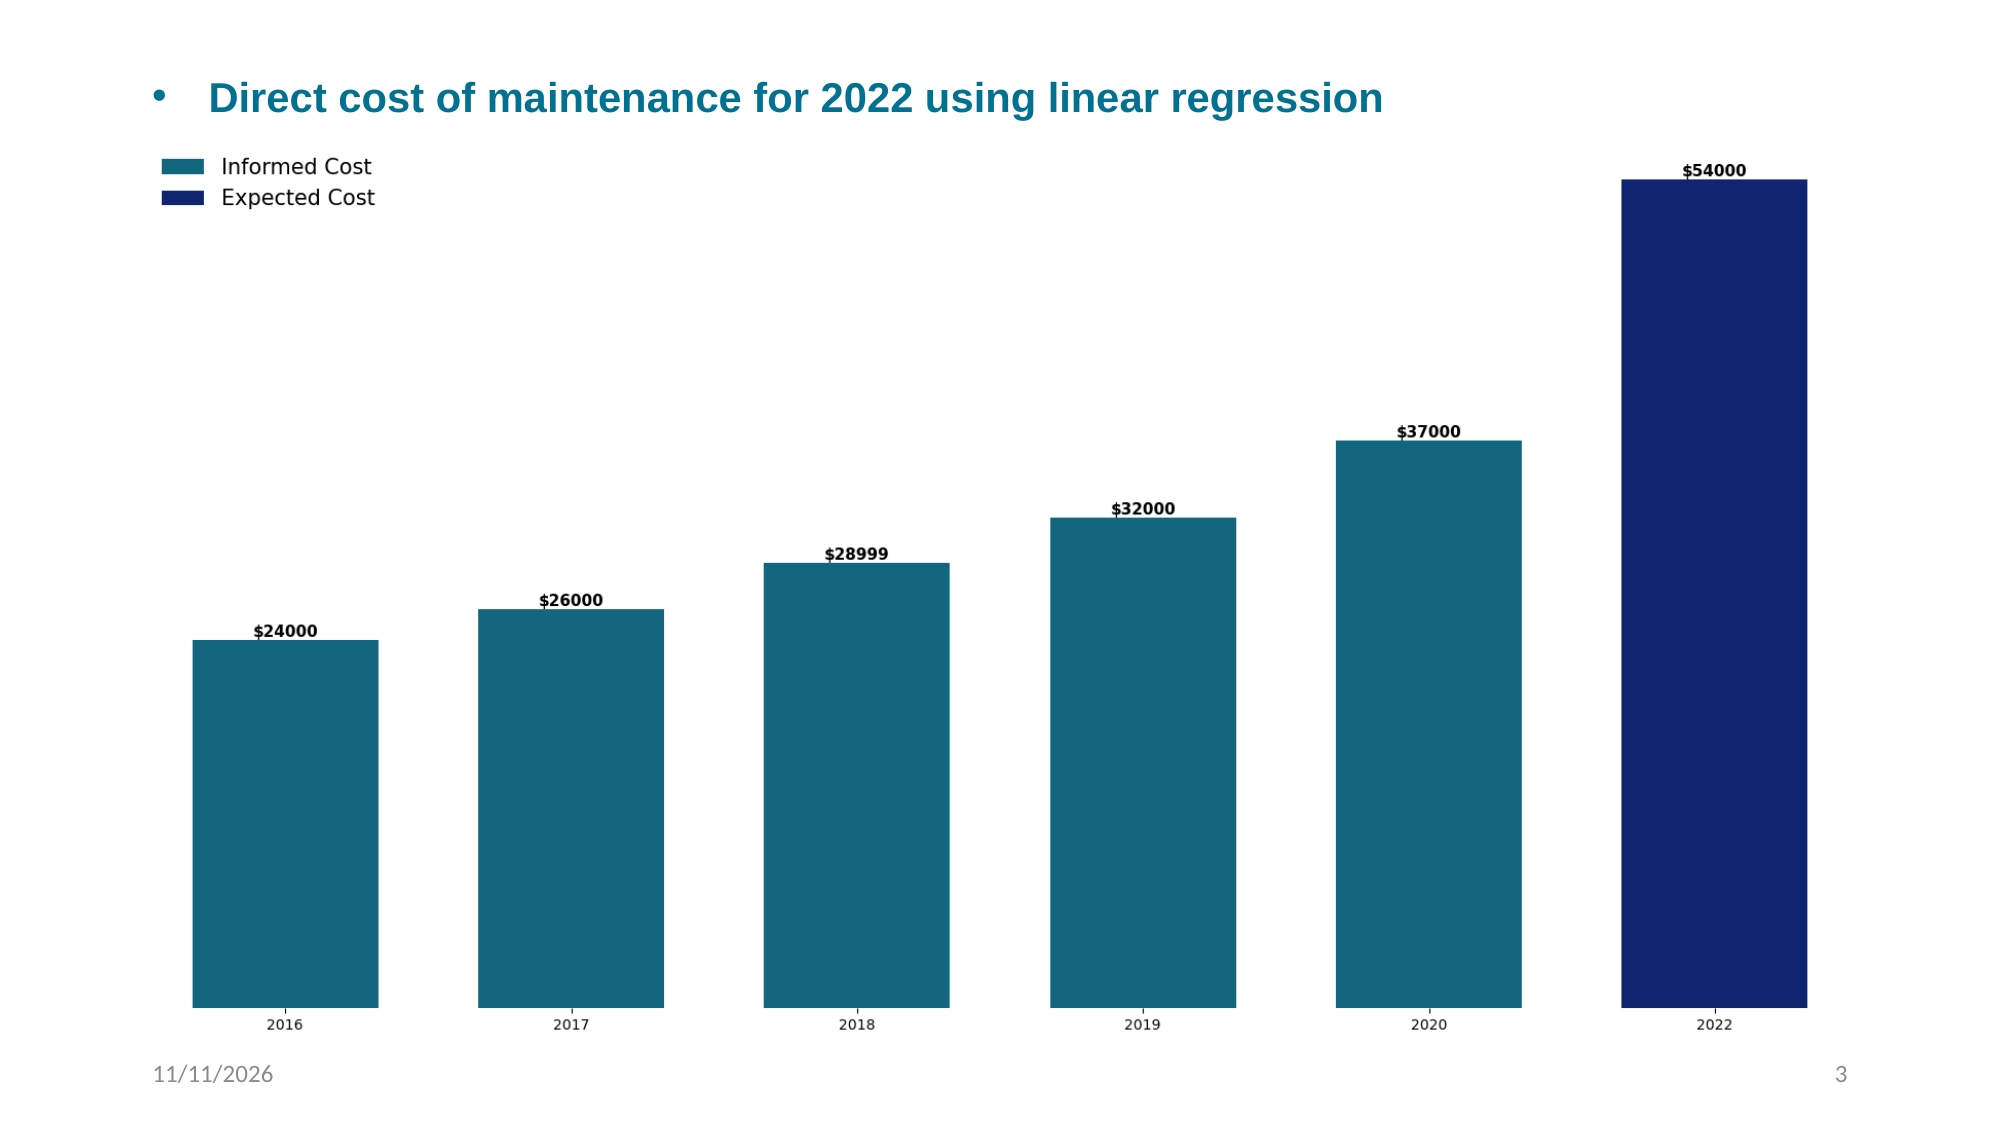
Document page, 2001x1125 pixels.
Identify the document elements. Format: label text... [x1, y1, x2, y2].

text_box Direct cost of maintenance for 2022 using linear regression [137, 62, 1863, 128]
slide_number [137, 1043, 588, 1103]
slide_number 3 [1412, 1043, 1863, 1103]
picture [132, 128, 1868, 1043]
